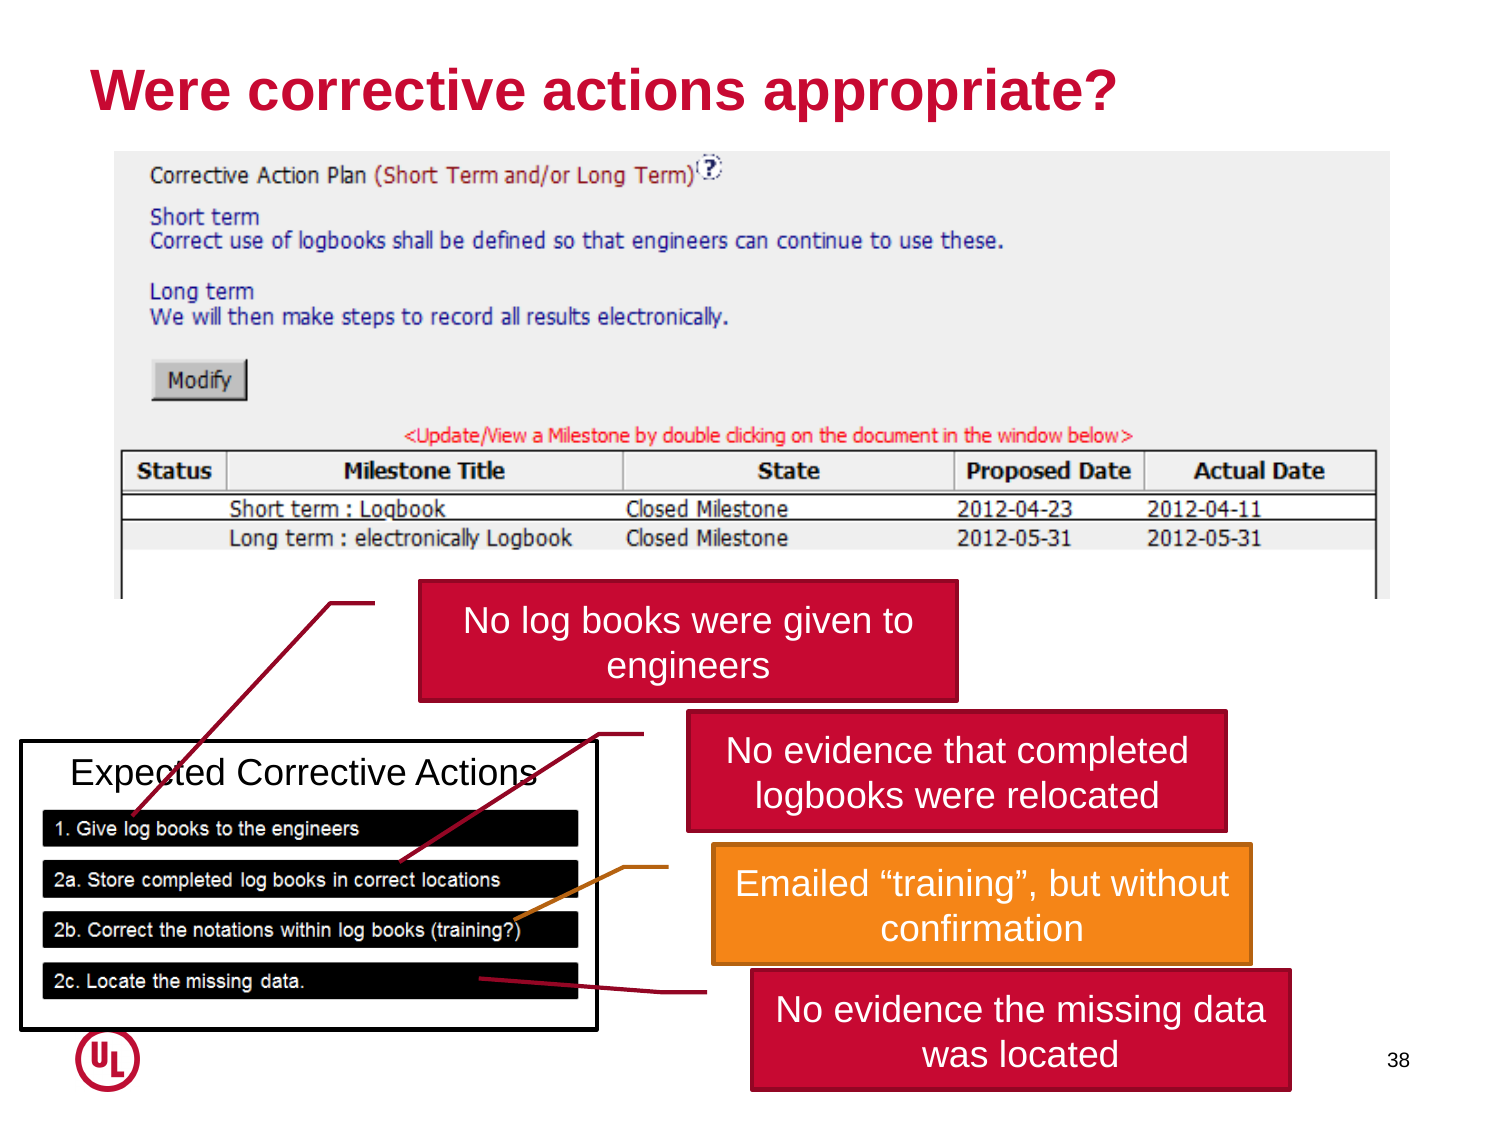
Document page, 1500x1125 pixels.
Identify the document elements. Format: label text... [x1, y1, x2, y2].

text_box Emailed “training”, but without confirmation [711, 842, 1253, 966]
picture [114, 151, 1390, 599]
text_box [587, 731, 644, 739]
picture [75, 1032, 140, 1092]
slide_number 38 [1319, 1029, 1425, 1090]
text_box No log books were given to engineers [200, 608, 329, 739]
text_box No evidence that completed logbooks were relocated [686, 709, 1228, 833]
text_box No evidence the missing data was located [602, 985, 708, 995]
text_box No log books were given to engineers [418, 608, 959, 703]
text_box Emailed “training”, but without confirmation [602, 864, 669, 880]
title Were corrective actions appropriate? [75, 45, 1425, 233]
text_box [20, 740, 598, 1030]
text_box No evidence the missing data was located [750, 968, 1292, 1092]
